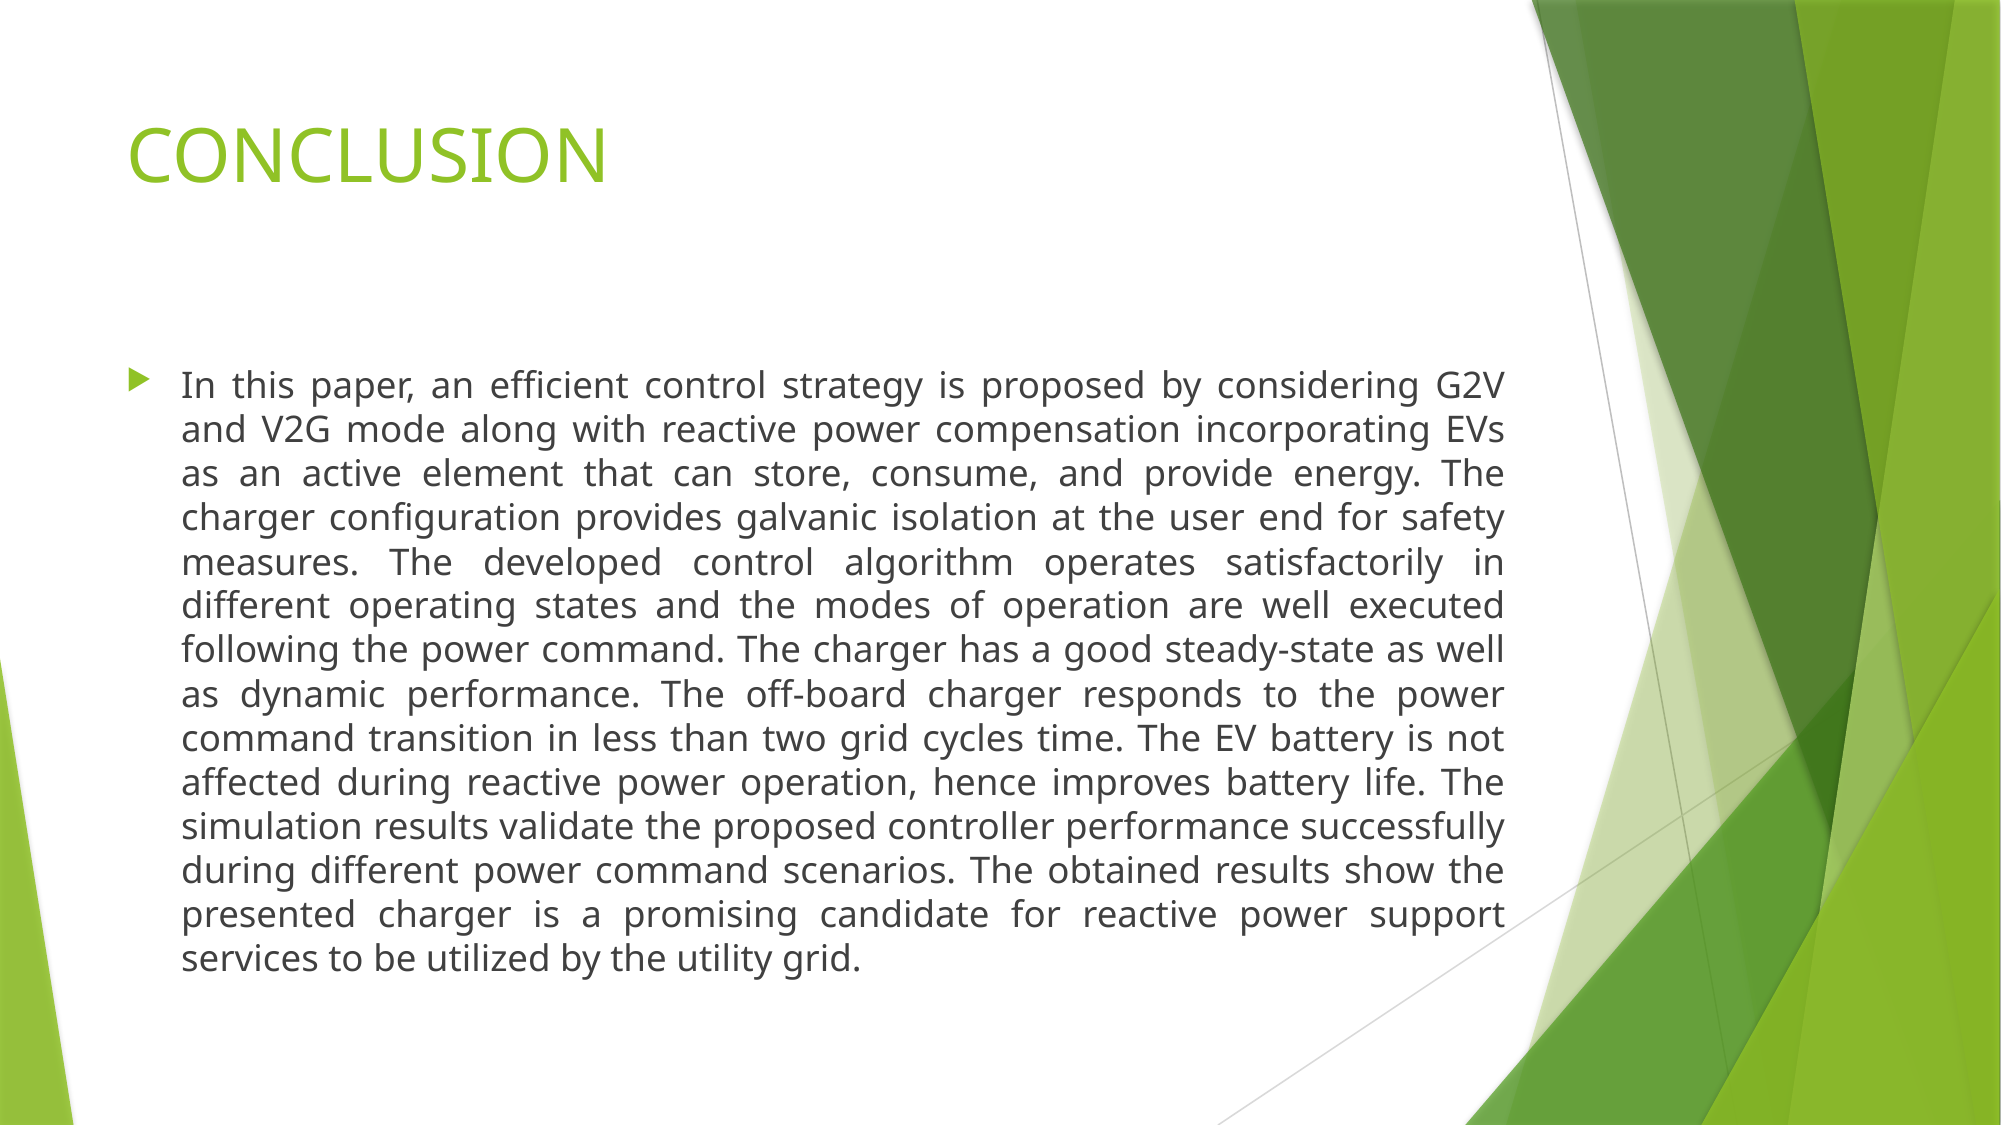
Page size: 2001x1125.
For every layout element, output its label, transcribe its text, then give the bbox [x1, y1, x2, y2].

list In this paper, an efficient control strategy is proposed by considering G2V and V2G mode along with reactive power compensation incorporating EVs as an active element that can store, consume, and provide energy. The charger configuration provides galvanic isolation at the user end for safety measures. The developed control algorithm operates satisfactorily in different operating states and the modes of operation are well executed following the power command. The charger has a good steady-state as well as dynamic performance. The off-board charger responds to the power command transition in less than two grid cycles time. The EV battery is not affected during reactive power operation, hence improves battery life. The simulation results validate the proposed controller performance successfully during different power command scenarios. The obtained results show the presented charger is a promising candidate for reactive power support services to be utilized by the utility grid. [111, 354, 1522, 992]
title CONCLUSION [111, 99, 1522, 317]
